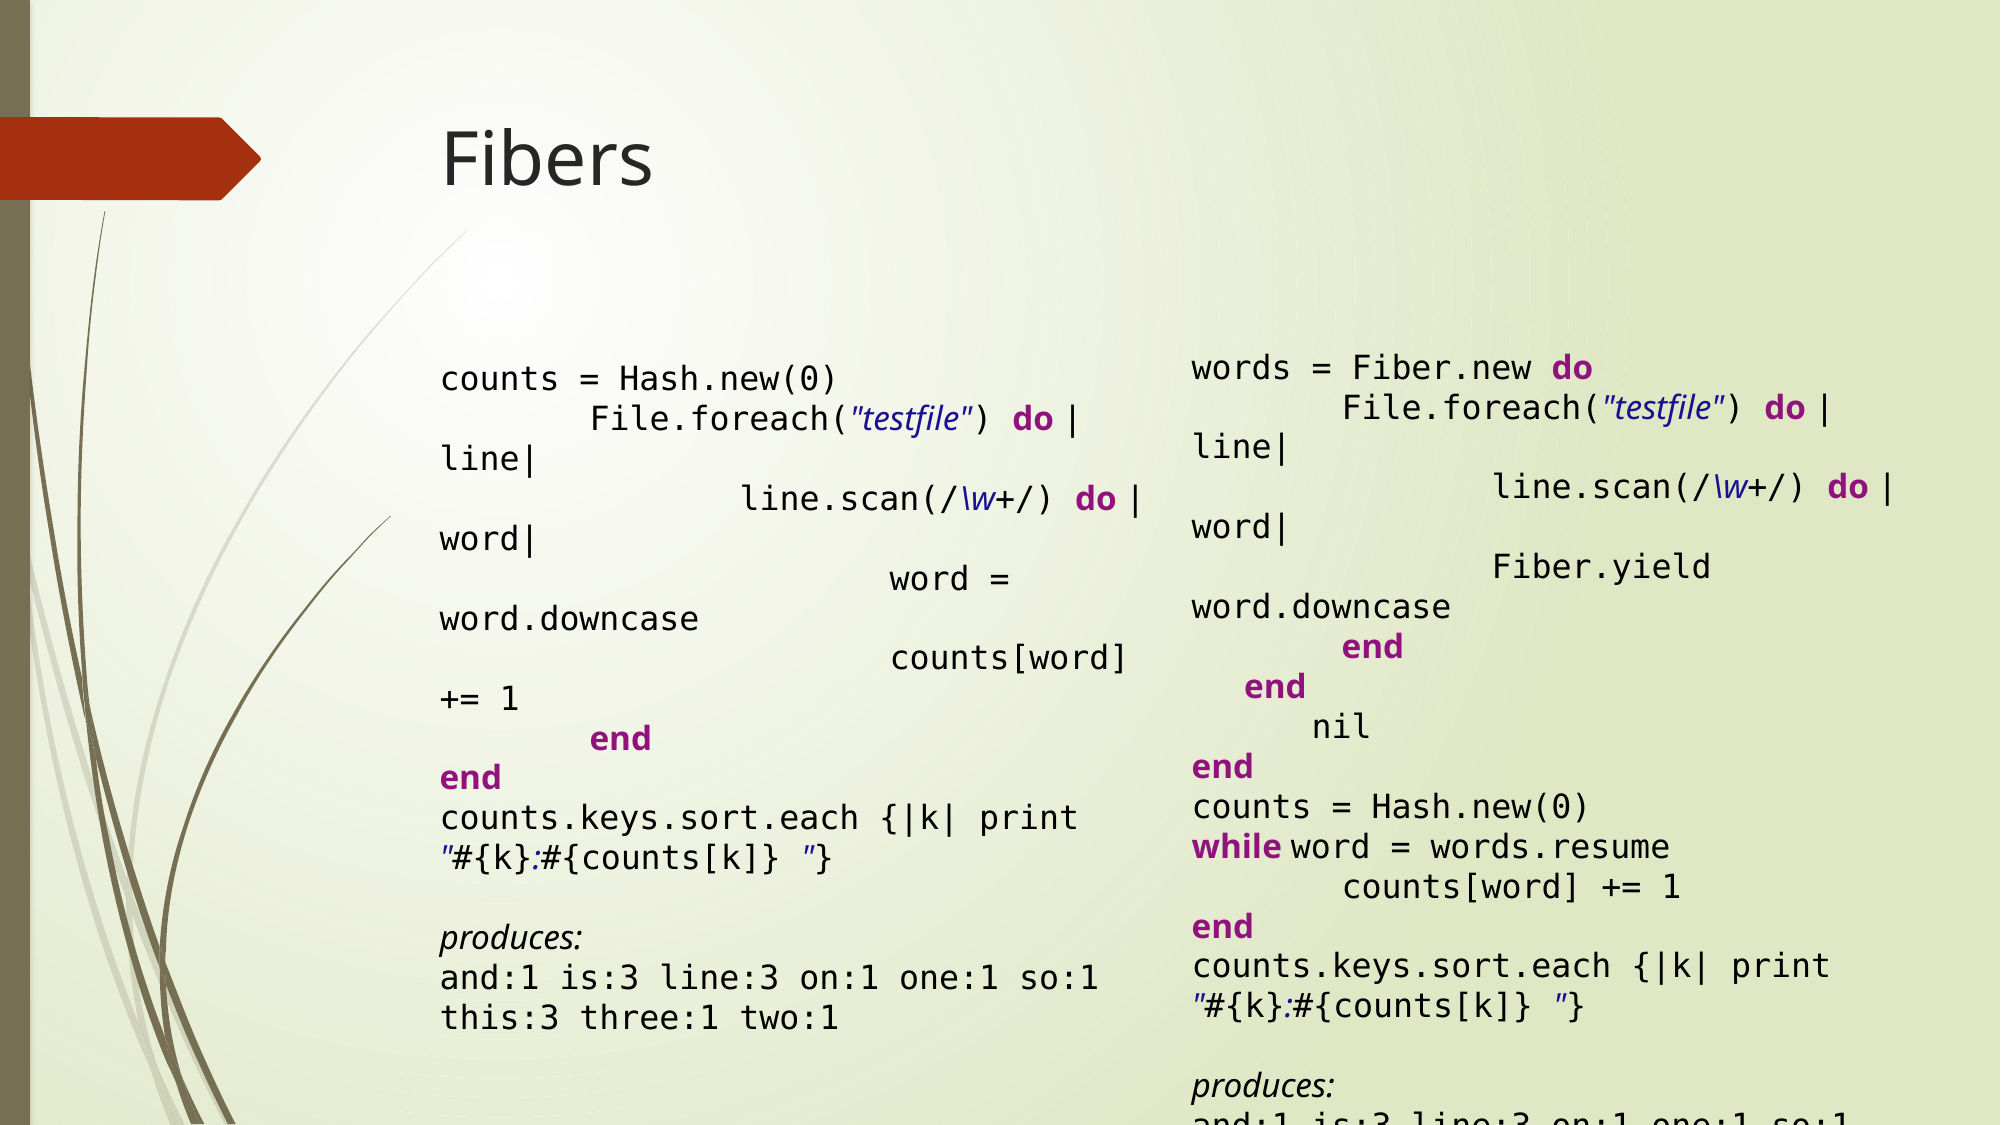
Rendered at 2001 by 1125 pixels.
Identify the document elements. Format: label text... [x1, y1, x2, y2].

text_box counts = Hash.new(0) File.foreach("testfile") do |line| line.scan(/\w+/) do |word| word = word.downcase counts[word] += 1 end end counts.keys.sort.each {|k| print "#{k}:#{counts[k]} "} produces: and:1 is:3 line:3 on:1 one:1 so:1 this:3 three:1 two:1 [424, 349, 1176, 1044]
title Fibers [425, 102, 1888, 313]
text_box words = Fiber.new do File.foreach("testfile") do |line| line.scan(/\w+/) do |word| Fiber.yield word.downcase end end nil end counts = Hash.new(0) while word = words.resume counts[word] += 1 end counts.keys.sort.each {|k| print "#{k}:#{counts[k]} "} produces: and:1 is:3 line:3 on:1 one:1 so:1 this:3 three:1 two:1 [1176, 338, 1918, 1125]
